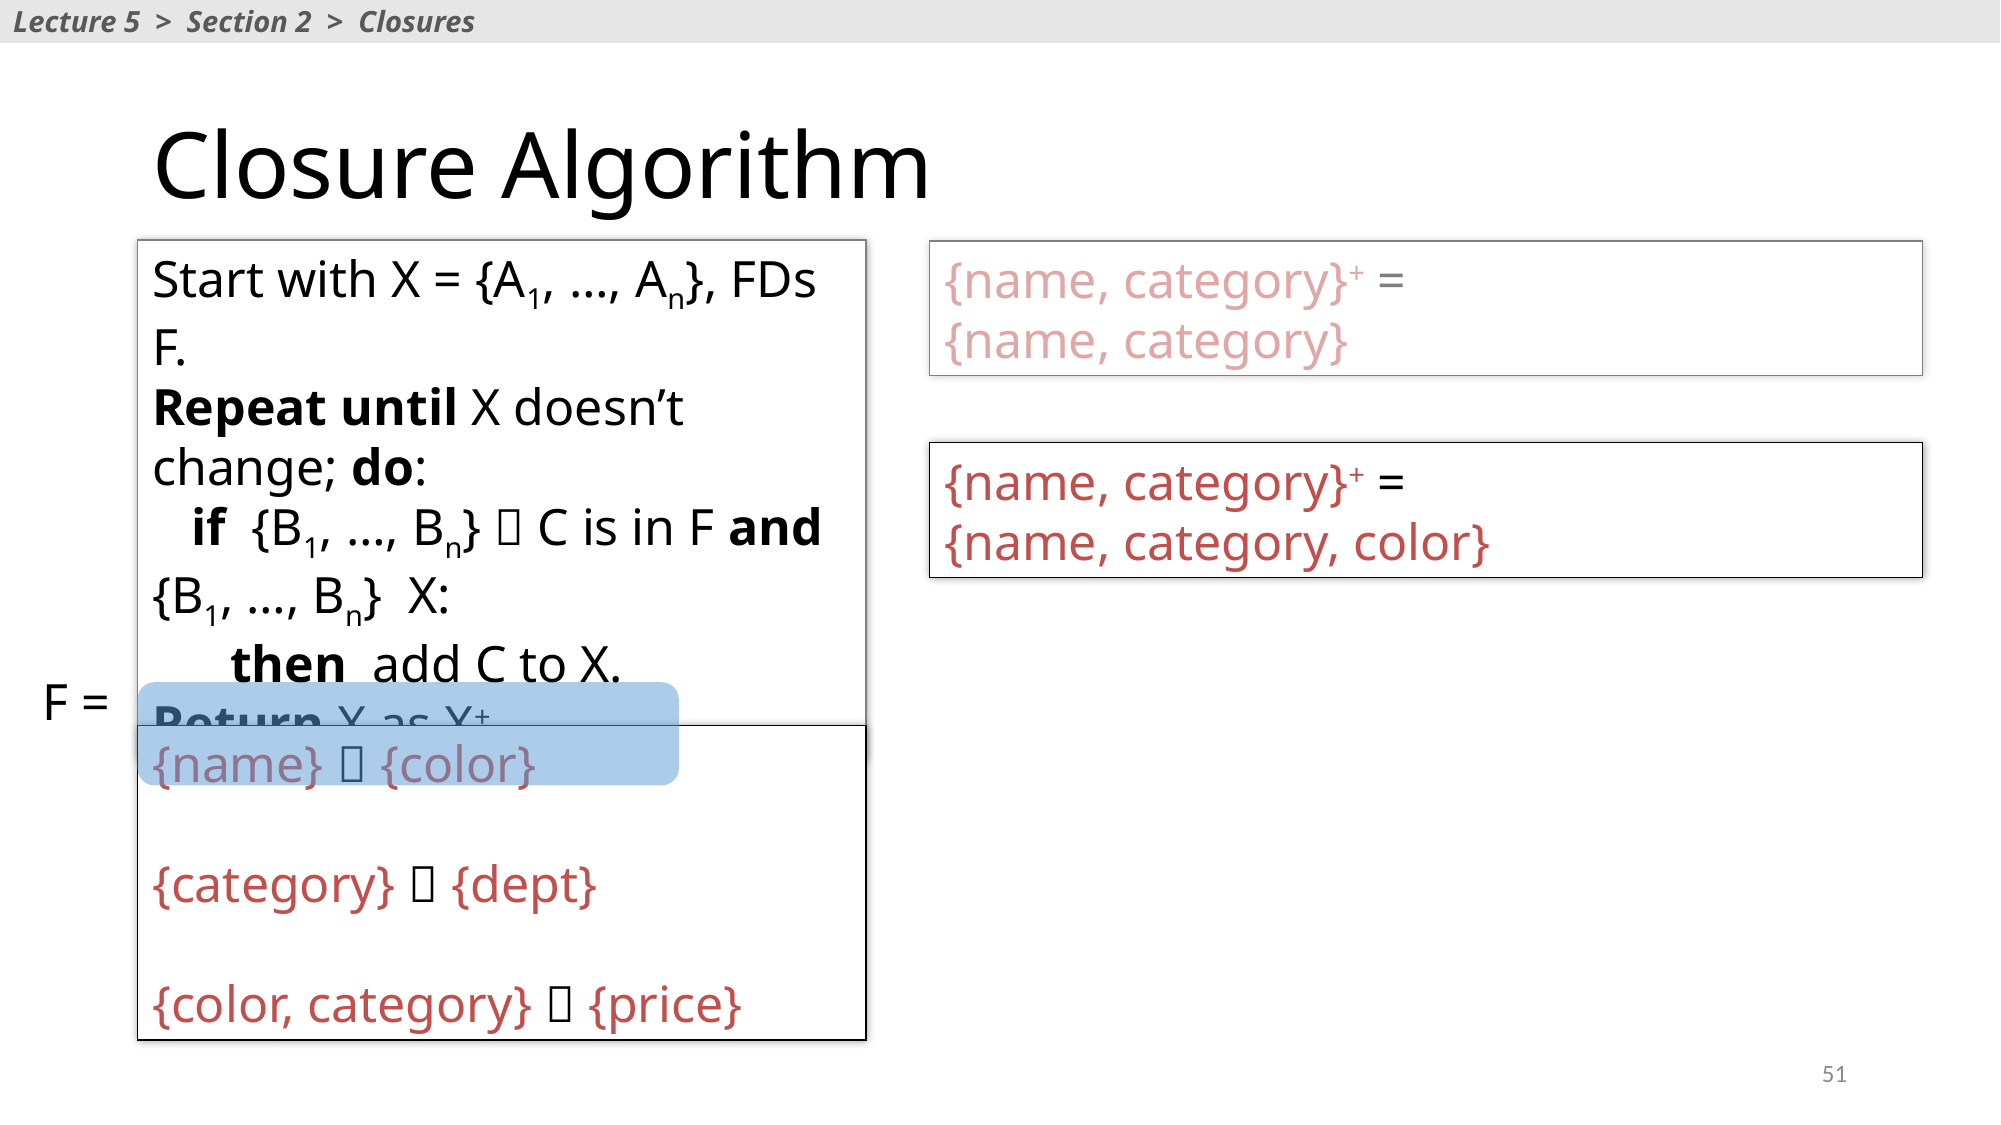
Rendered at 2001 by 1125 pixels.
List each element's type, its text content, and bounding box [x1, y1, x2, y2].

text_box {name}  {color} {category}  {dept} {color, category}  {price} [137, 725, 866, 1041]
title Closure Algorithm [137, 59, 1863, 278]
text_box [136, 681, 680, 787]
text_box {name, category}+ = {name, category, color} [929, 442, 1923, 578]
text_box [0, 0, 2000, 47]
slide_number 51 [1412, 1042, 1863, 1103]
text_box F = [27, 663, 125, 739]
text_box [907, 204, 1957, 411]
